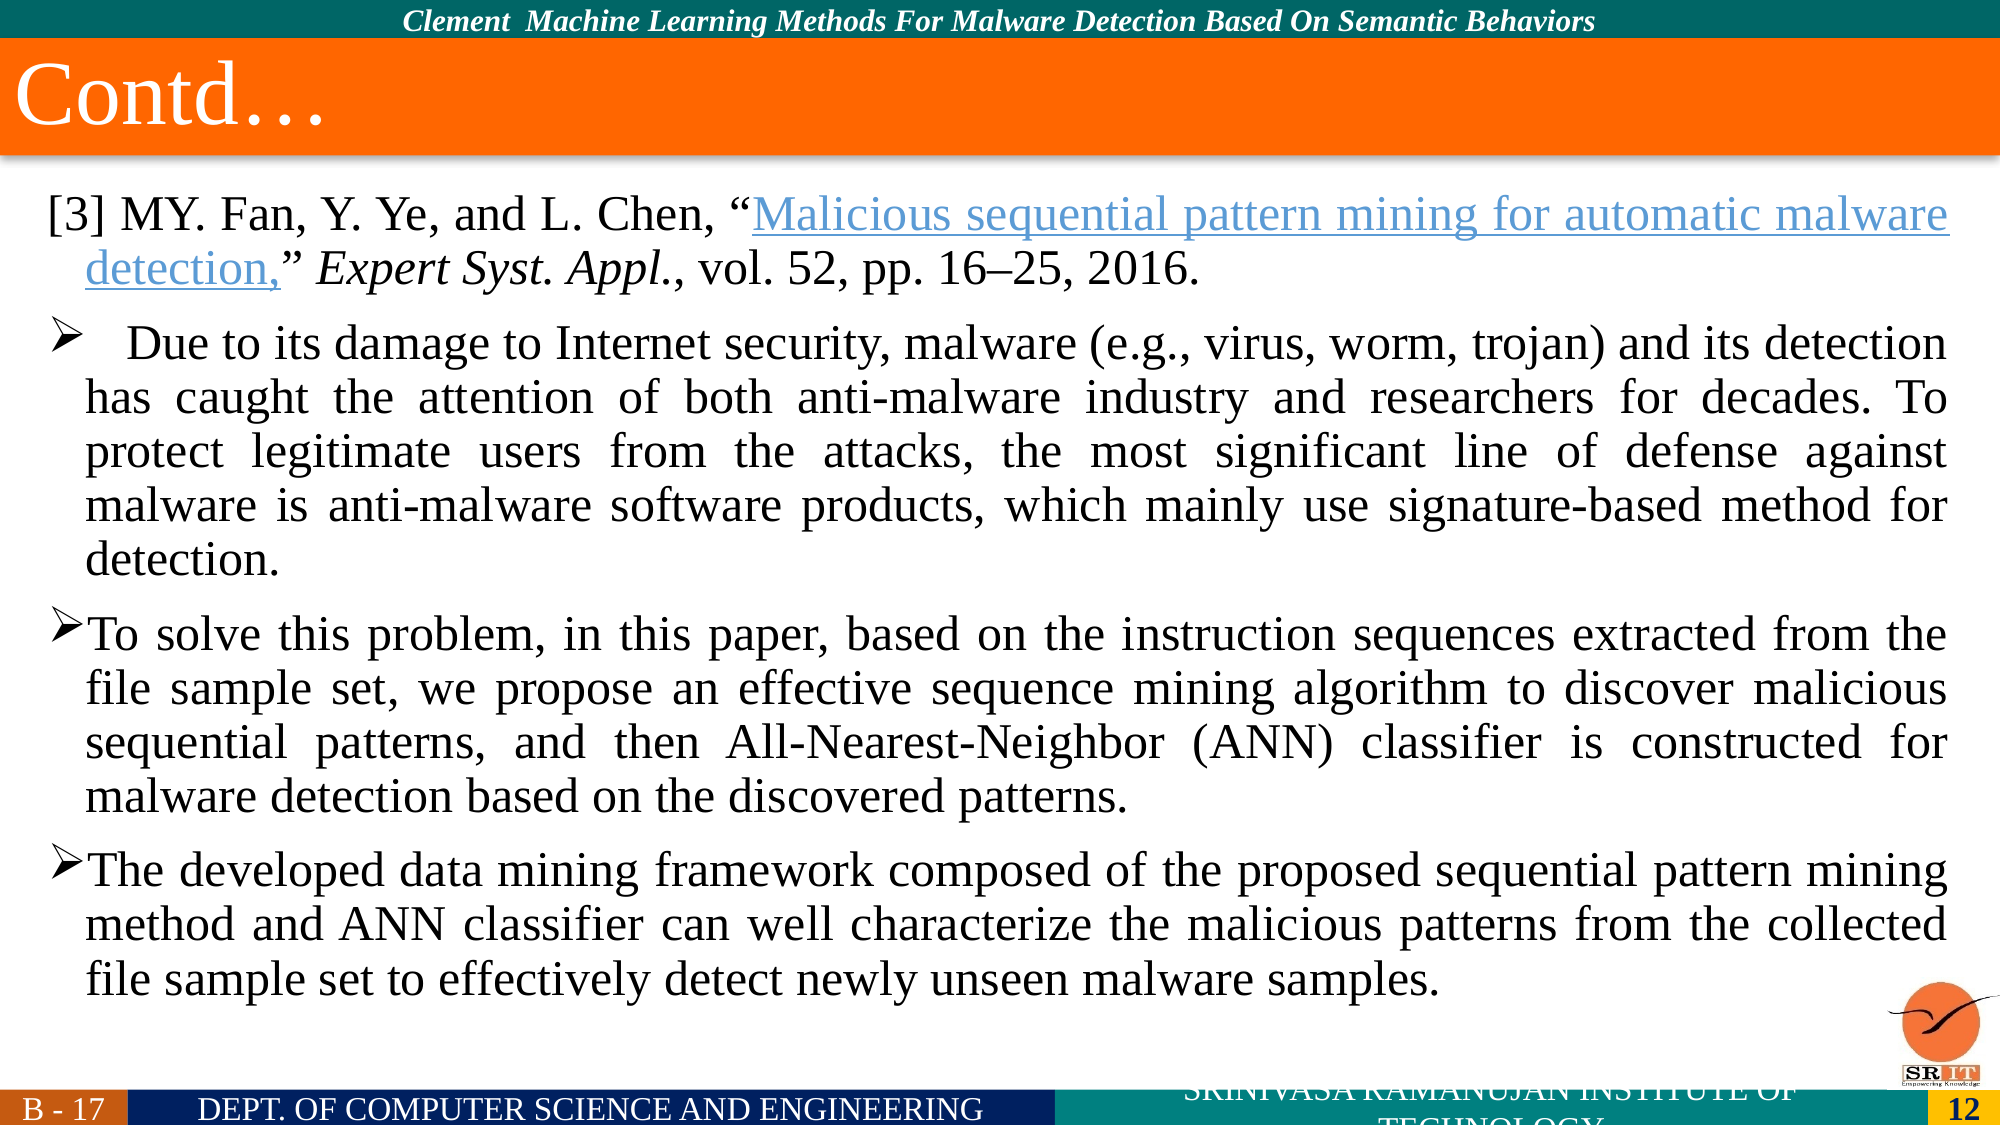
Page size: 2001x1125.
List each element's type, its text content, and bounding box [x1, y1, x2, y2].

title Contd… [0, 38, 2000, 156]
picture [1887, 977, 2000, 1090]
list [3] MY. Fan, Y. Ye, and L. Chen, “Malicious sequential pattern mining for automatic malware detection,” Expert Syst. Appl., vol. 52, pp. 16–25, 2016. Due to its damage to Internet security, malware (e.g., virus, worm, trojan) and its detection has caught the attention of both anti-malware industry and researchers for decades. To protect legitimate users from the attacks, the most significant line of defense against malware is anti-malware software products, which mainly use signature-based method for detection. To solve this problem, in this paper, based on the instruction sequences extracted from the file sample set, we propose an effective sequence mining algorithm to discover malicious sequential patterns, and then All-Nearest-Neighbor (ANN) classifier is constructed for malware detection based on the discovered patterns. The developed data mining framework composed of the proposed sequential pattern mining method and ANN classifier can well characterize the malicious patterns from the collected file sample set to effectively detect newly unseen malware samples. [32, 179, 1965, 1065]
